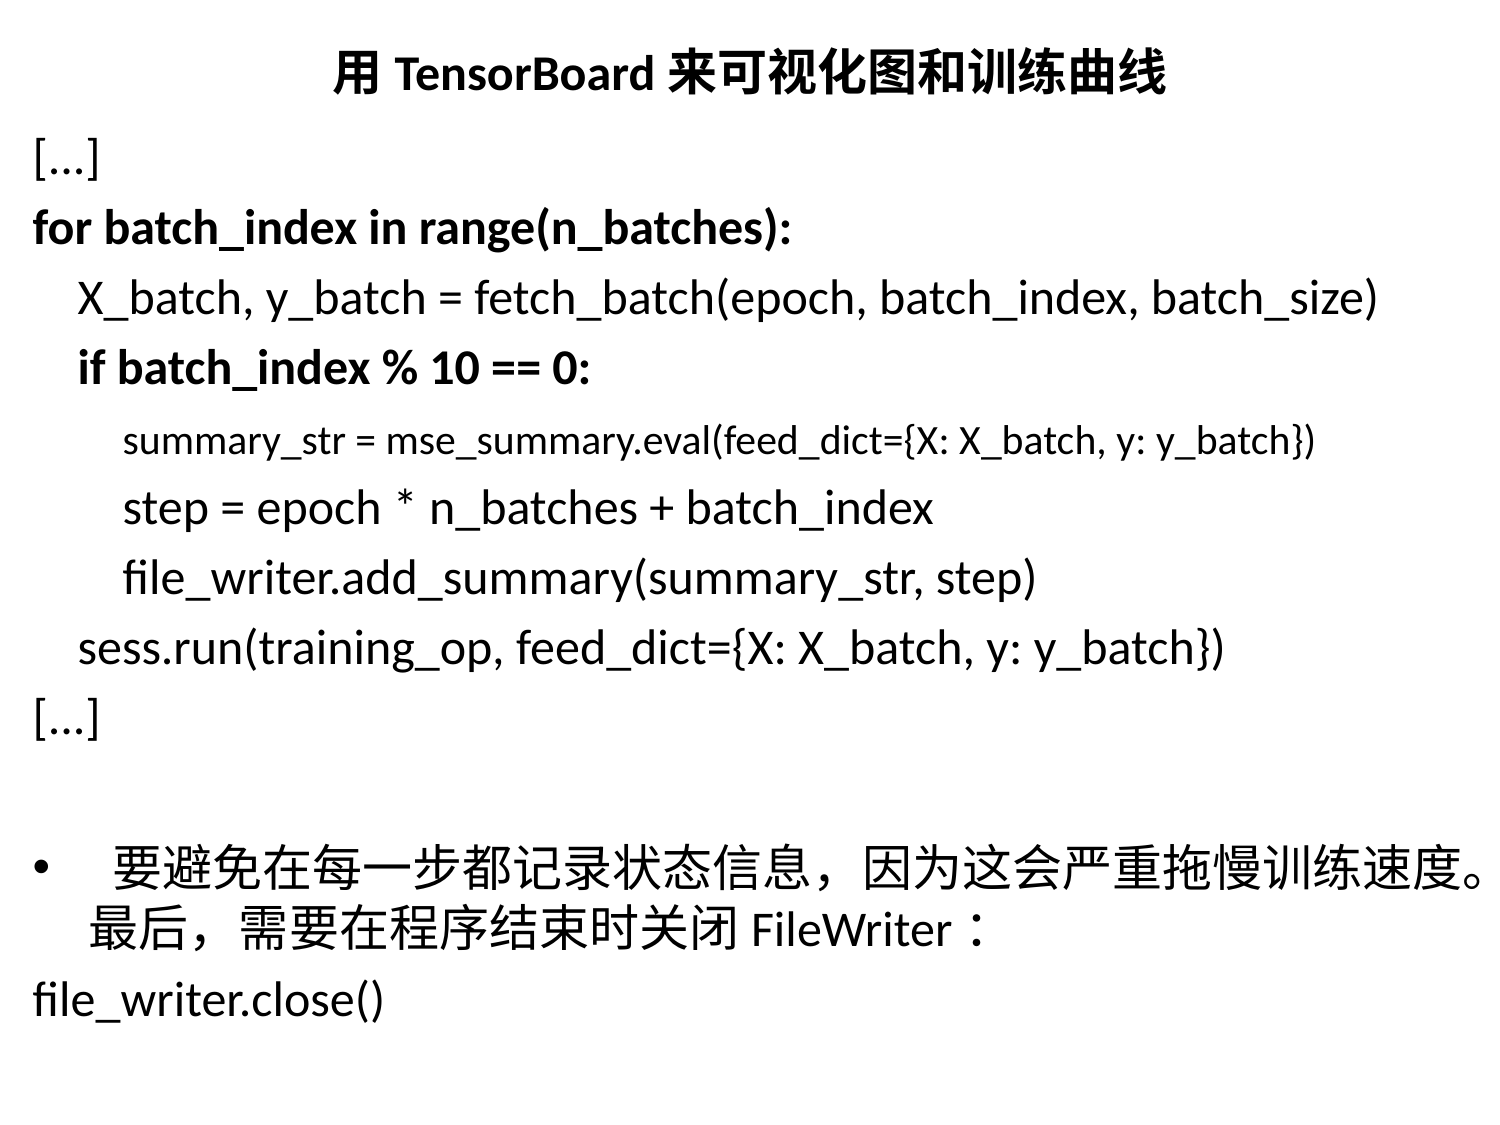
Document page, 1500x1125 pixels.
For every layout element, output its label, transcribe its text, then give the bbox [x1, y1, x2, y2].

title 用TensorBoard来可视化图和训练曲线 [75, 0, 1425, 117]
list [...] for batch_index in range(n_batches): X_batch, y_batch = fetch_batch(epoch, batch_index, batch_size) if batch_index % 10 == 0: summary_str = mse_summary.eval(feed_dict={X: X_batch, y: y_batch}) step = epoch * n_batches + batch_index file_writer.add_summary(summary_str, step) sess.run(training_op, feed_dict={X: X_batch, y: y_batch}) [...] 要避免在每一步都记录状态信息，因为这会严重拖慢训练速度。最后，需要在程序结束时关闭FileWriter： file_writer.close() [17, 117, 1500, 1113]
